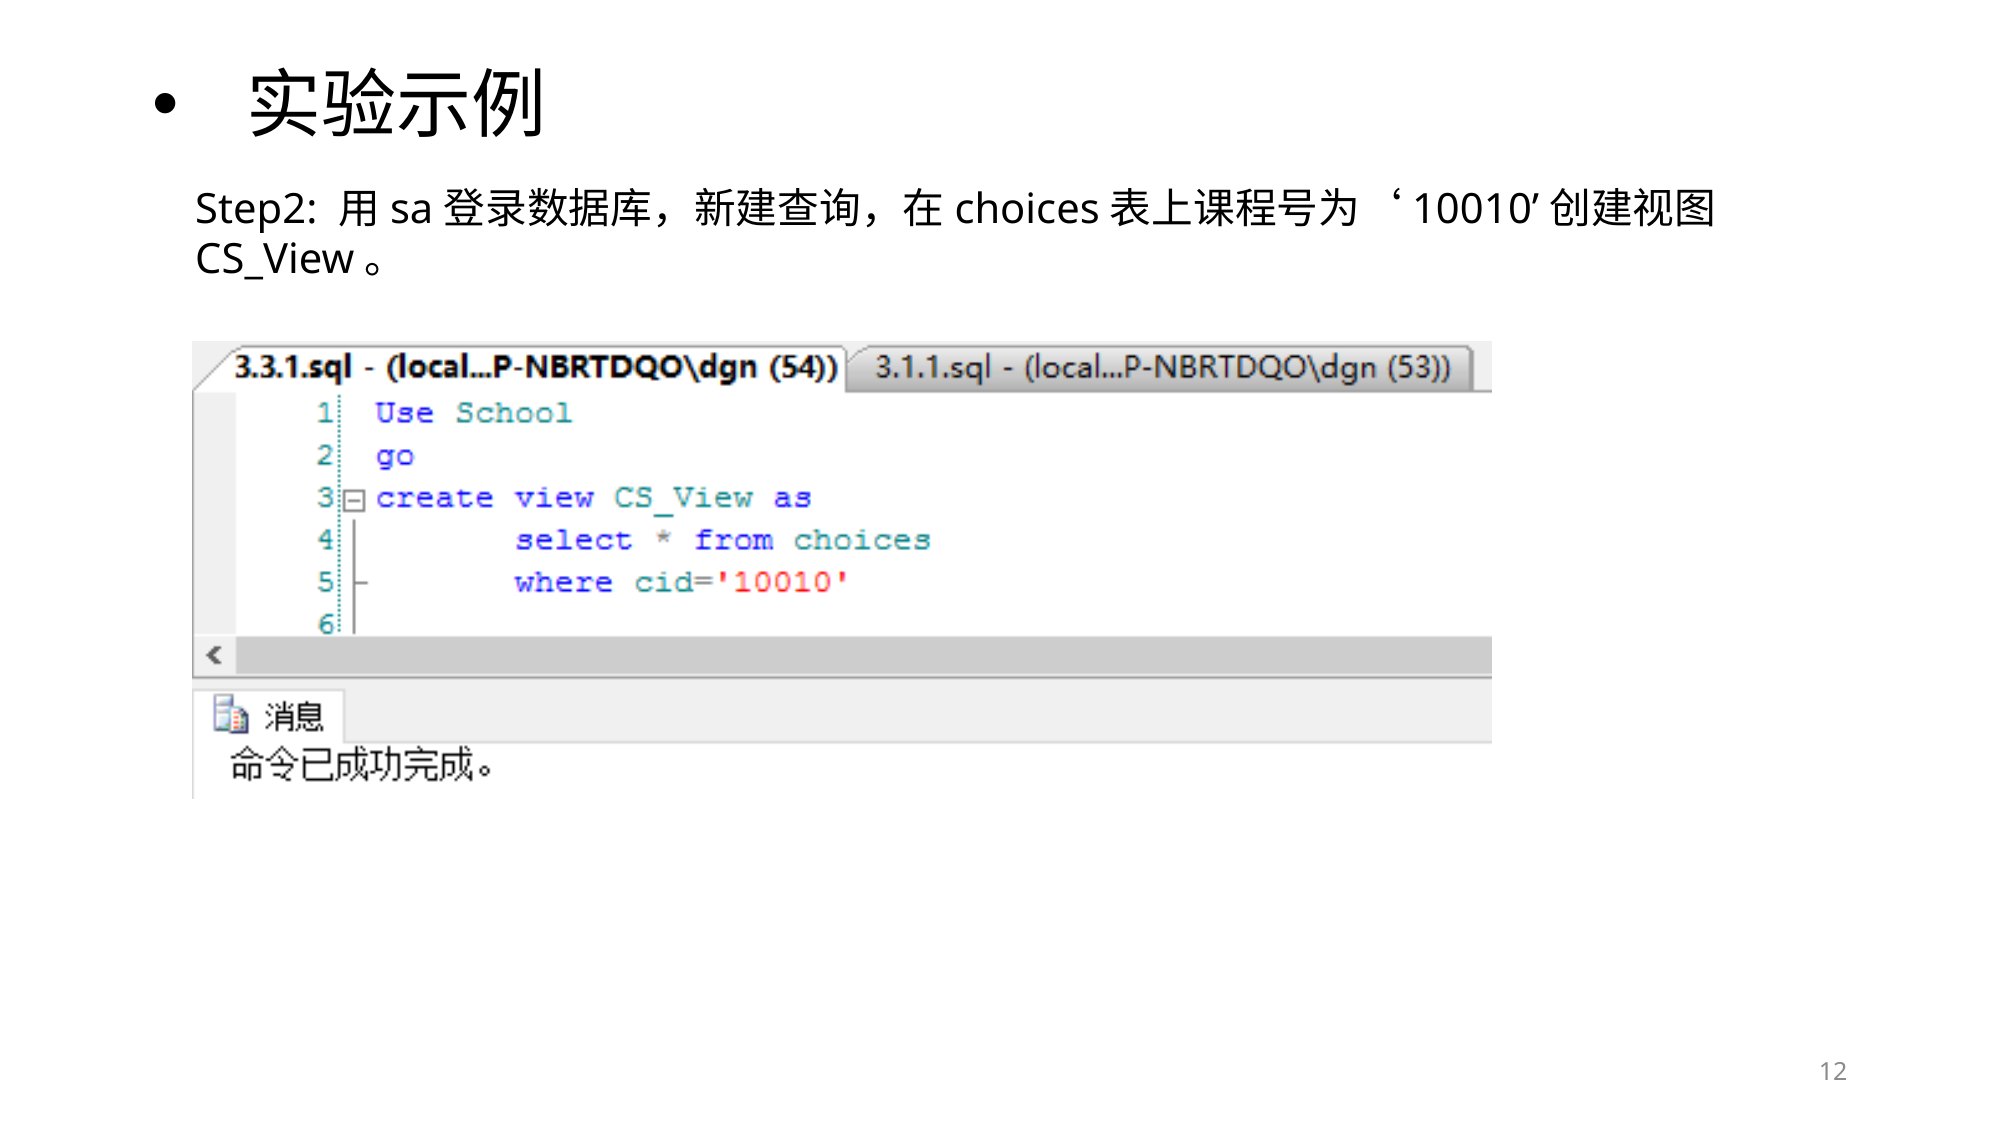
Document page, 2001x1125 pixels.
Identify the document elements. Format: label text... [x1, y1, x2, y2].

text_box Step2: 用sa登录数据库，新建查询，在choices表上课程号为‘10010’创建视图CS_View。 [180, 174, 1745, 340]
picture [192, 341, 1492, 799]
slide_number 11 [1412, 1042, 1863, 1103]
title 实验示例 [137, 39, 1863, 175]
